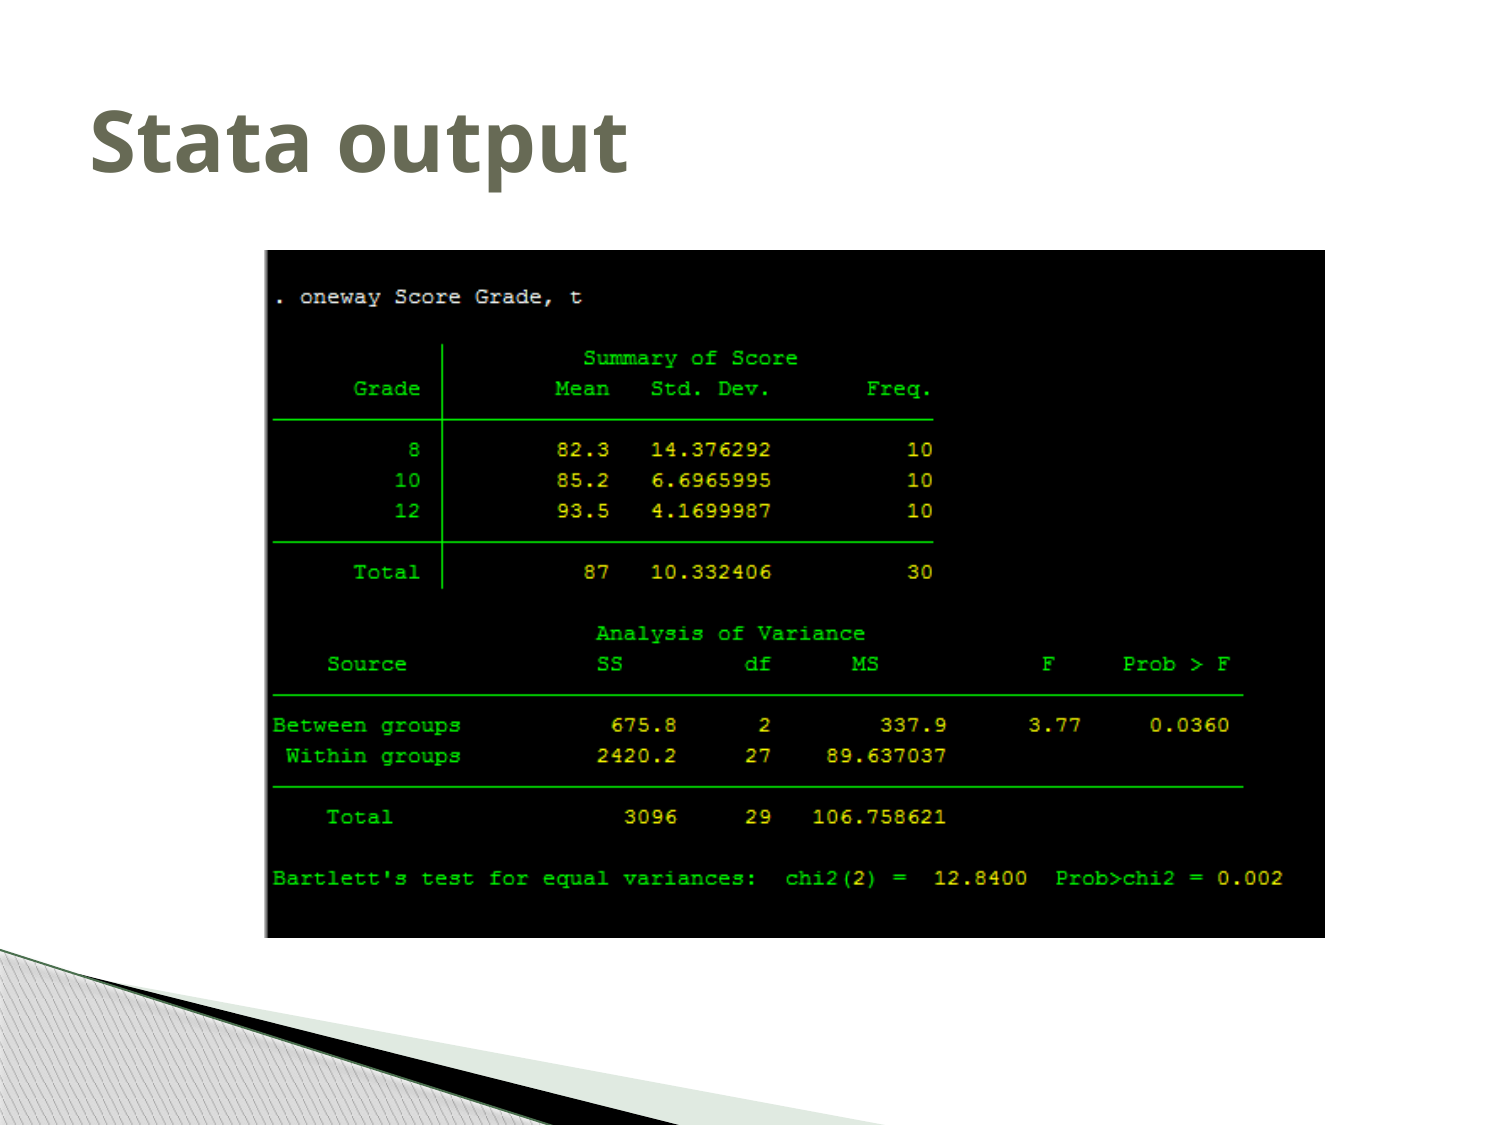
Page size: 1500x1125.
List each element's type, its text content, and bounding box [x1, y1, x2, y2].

title Stata output [75, 45, 1425, 233]
picture [263, 250, 1326, 938]
